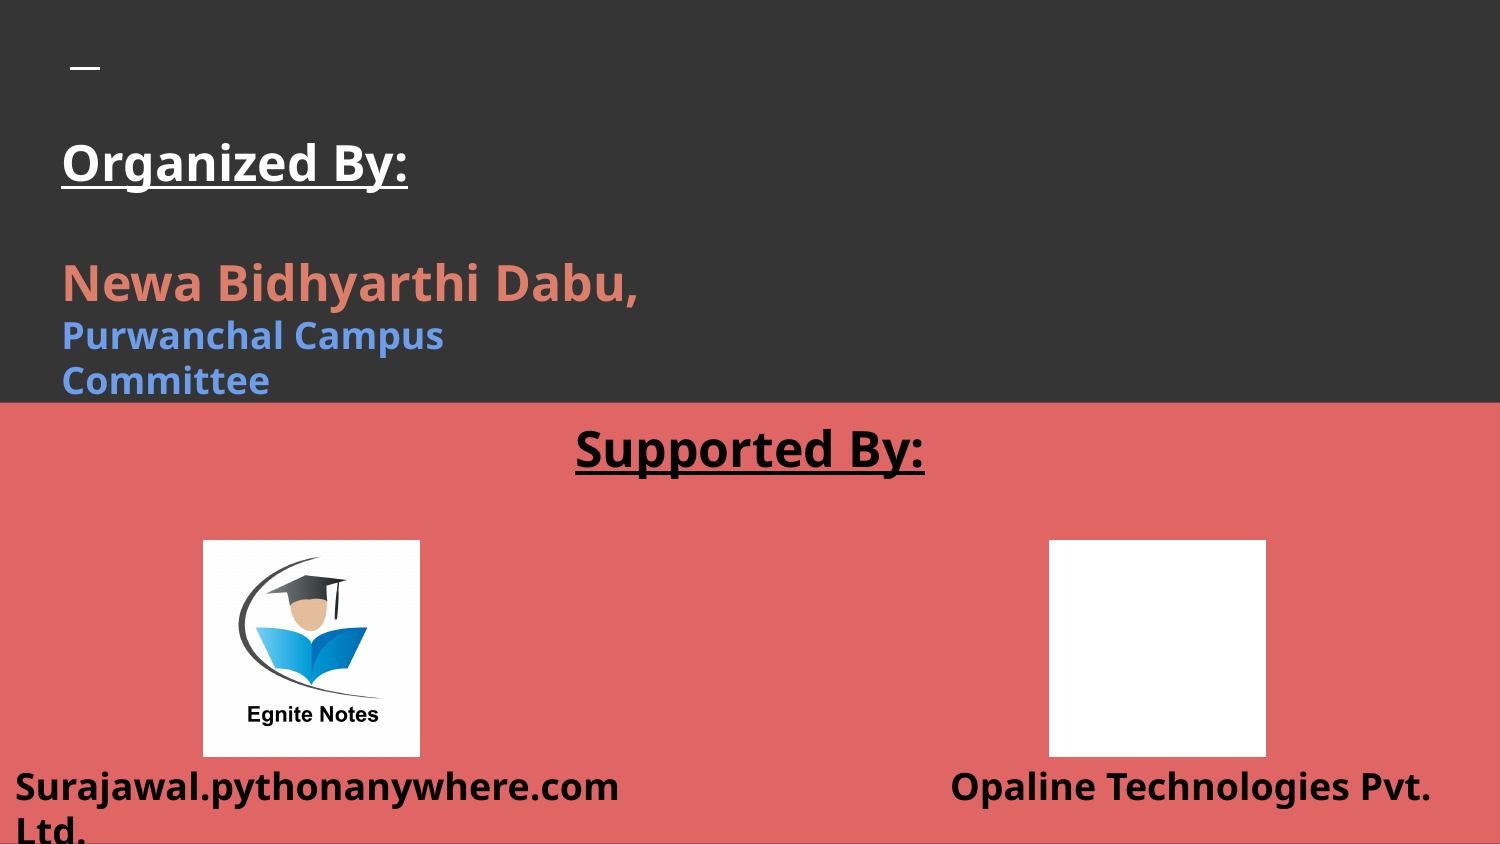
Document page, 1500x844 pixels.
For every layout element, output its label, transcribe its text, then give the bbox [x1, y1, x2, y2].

title Supported By: Surajawal.pythonanywhere.com Opaline Technologies Pvt. Ltd. [0, 402, 1500, 844]
picture [203, 539, 421, 757]
title Organized By: Newa Bidhyarthi Dabu, Purwanchal Campus Committee [46, 116, 678, 391]
picture [1049, 539, 1266, 757]
